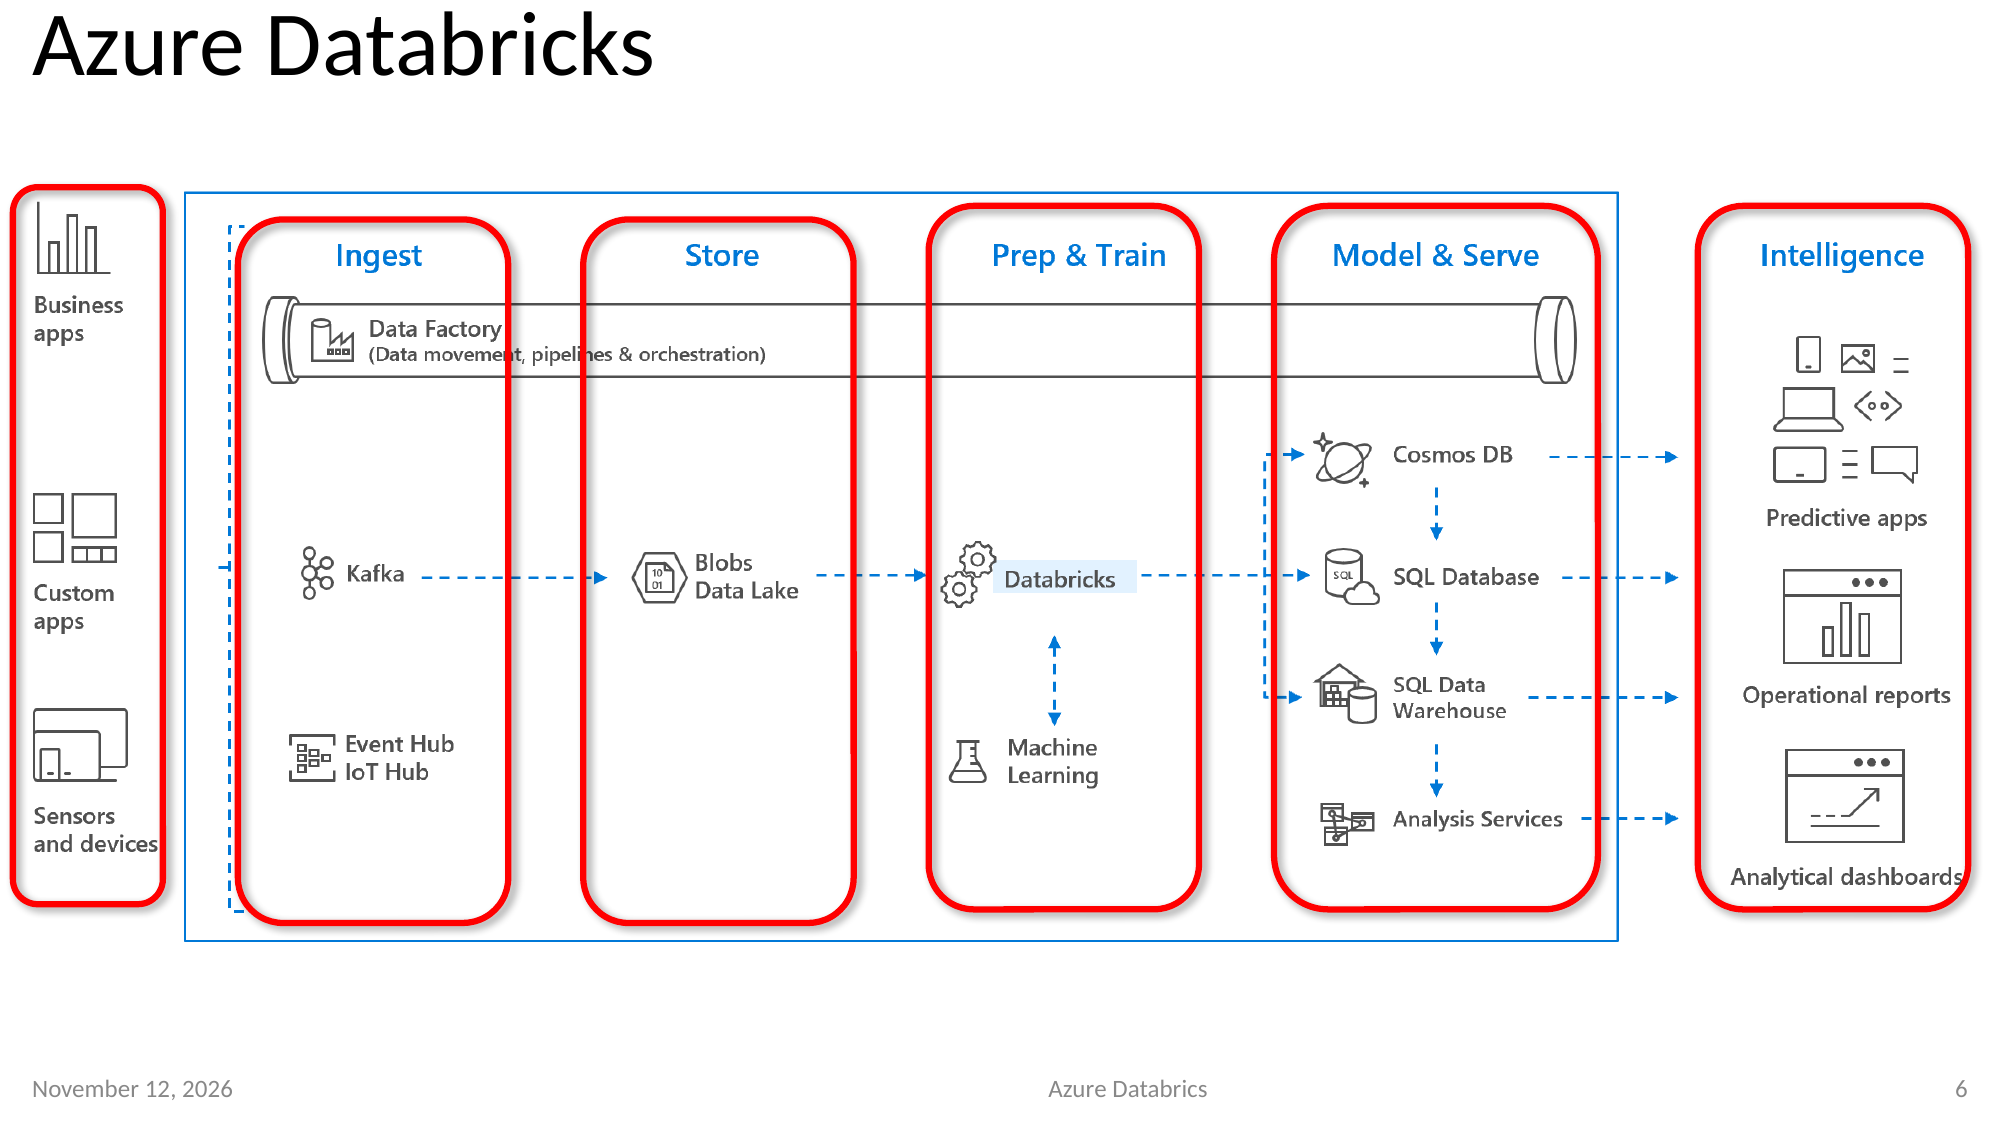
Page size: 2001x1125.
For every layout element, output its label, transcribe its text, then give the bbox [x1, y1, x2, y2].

text_box [10, 192, 19, 899]
picture [25, 115, 1971, 1000]
title Azure Databricks [17, 4, 1983, 87]
footer Azure Databrics [454, 1057, 1803, 1117]
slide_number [17, 1057, 426, 1117]
slide_number 6 [1877, 1057, 1983, 1117]
